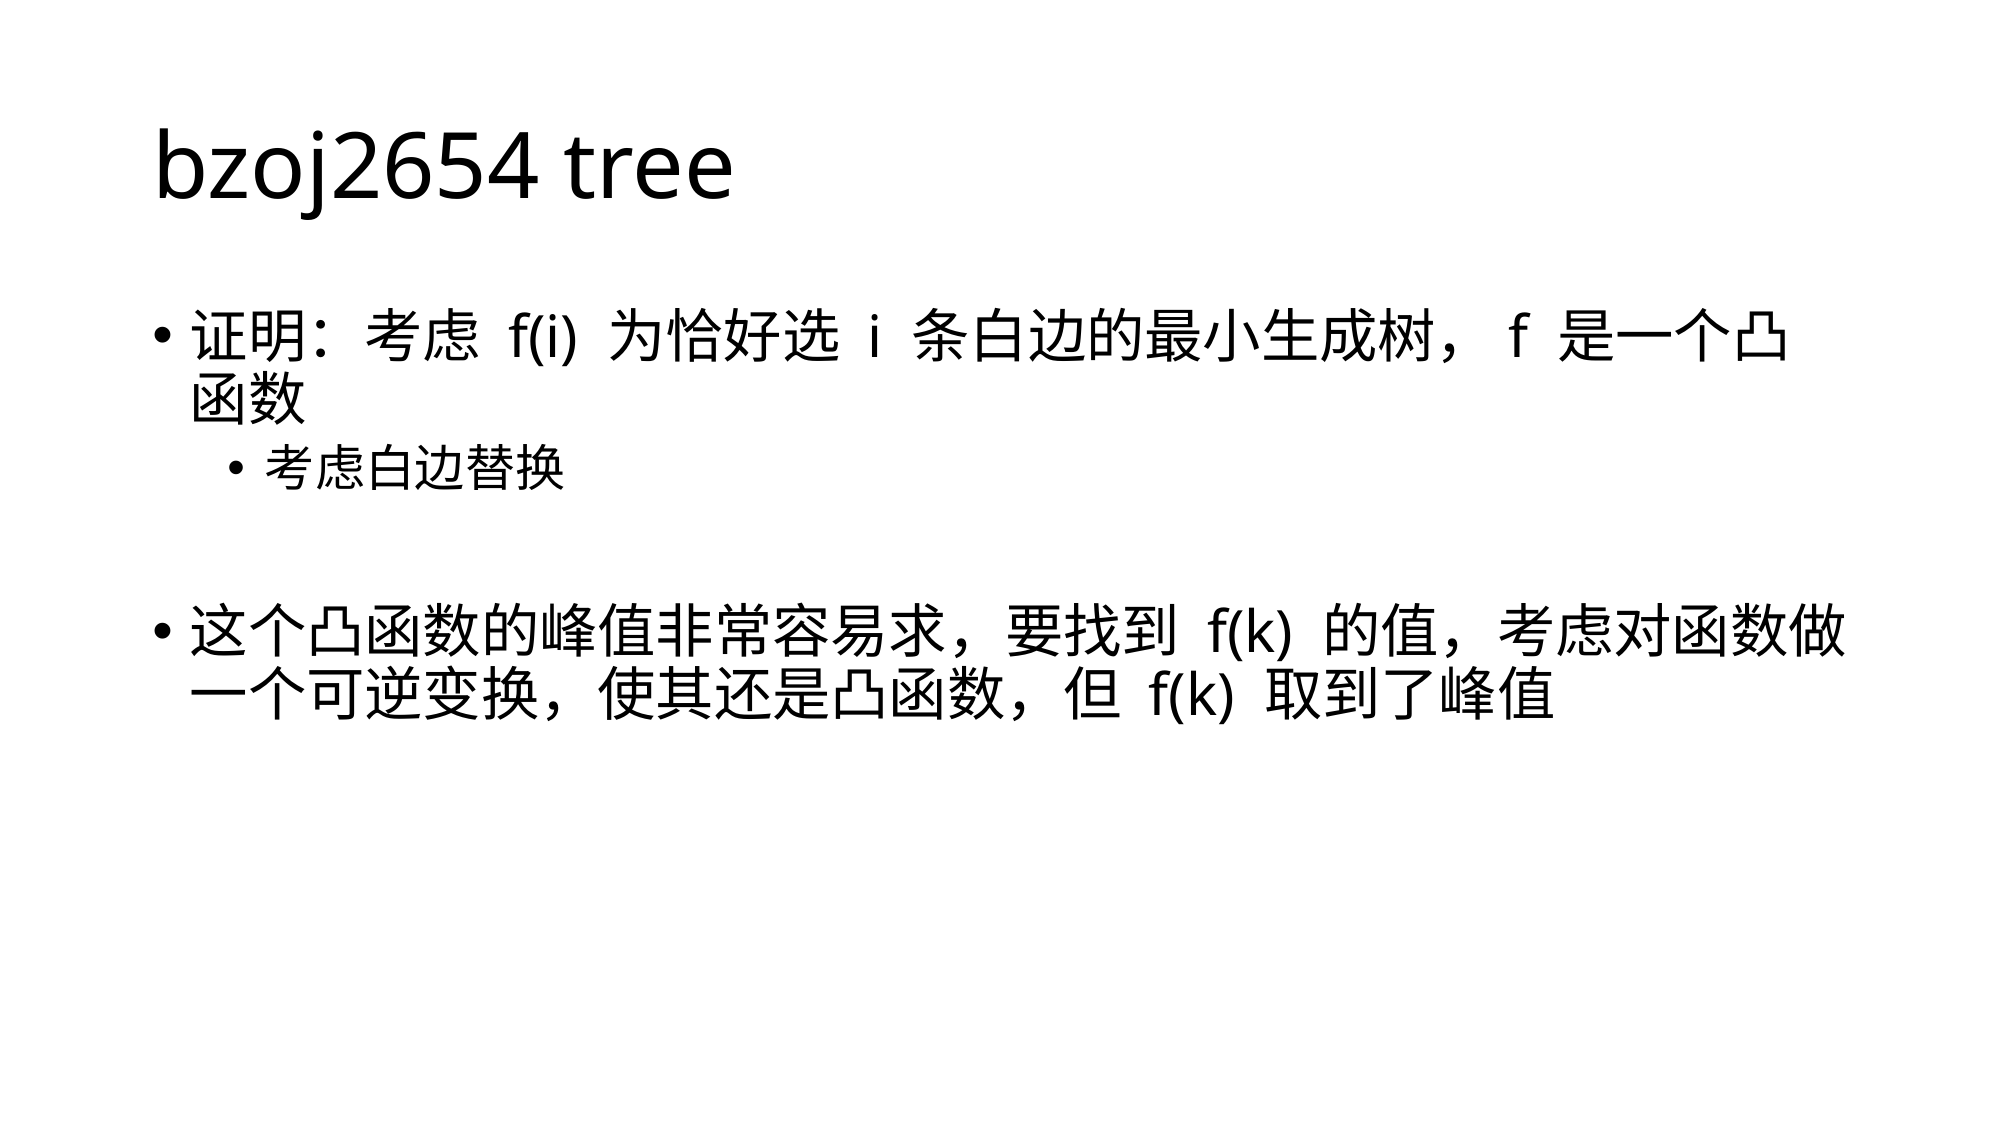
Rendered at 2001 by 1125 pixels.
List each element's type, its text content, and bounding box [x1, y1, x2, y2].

title bzoj2654 tree [137, 59, 1863, 278]
list 证明：考虑 f(i) 为恰好选 i 条白边的最小生成树，f 是一个凸函数 考虑白边替换 这个凸函数的峰值非常容易求，要找到 f(k) 的值，考虑对函数做一个可逆变换，使其还是凸函数，但 f(k) 取到了峰值 [137, 299, 1863, 1014]
